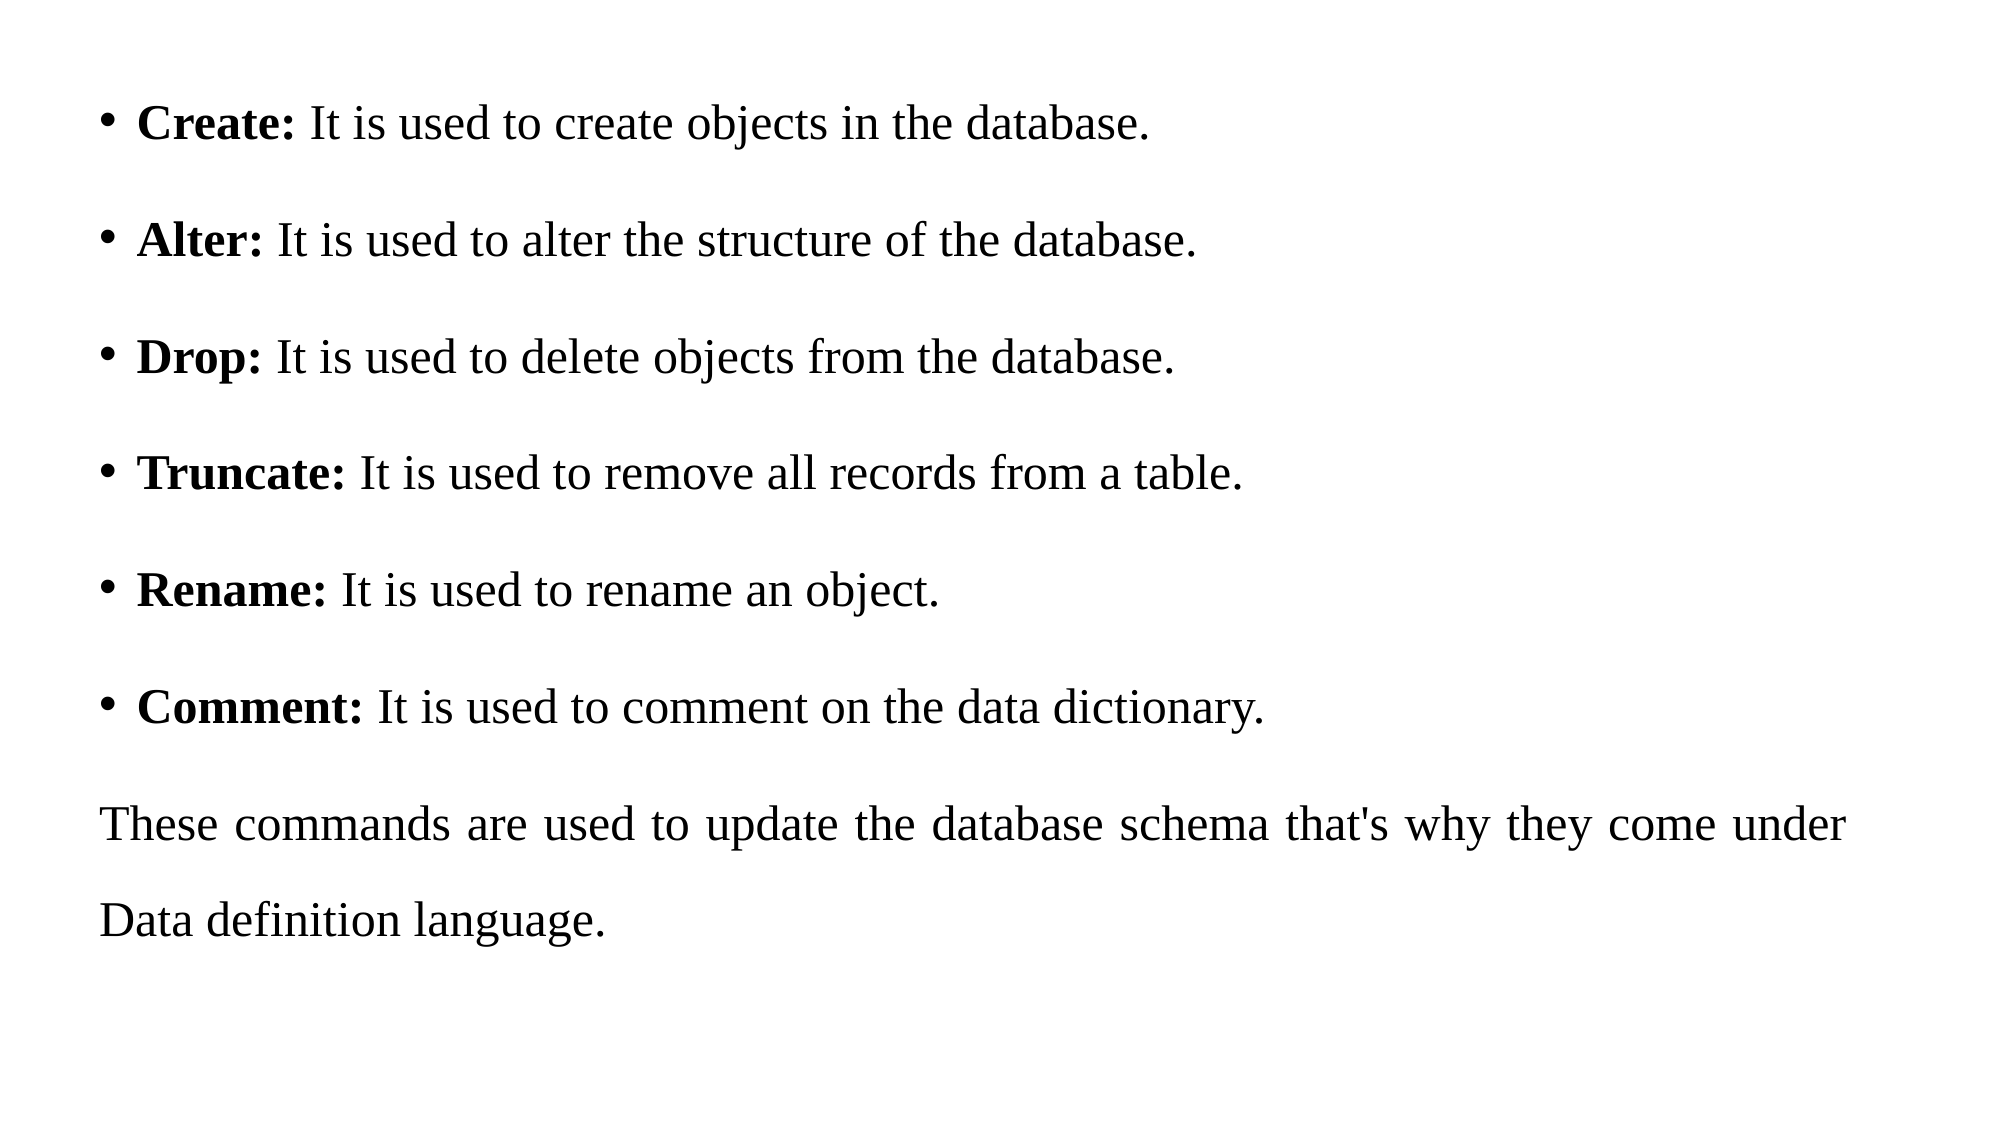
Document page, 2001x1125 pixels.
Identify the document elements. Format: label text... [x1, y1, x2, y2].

list Create: It is used to create objects in the database. Alter: It is used to alter the structure of the database. Drop: It is used to delete objects from the database. Truncate: It is used to remove all records from a table. Rename: It is used to rename an object. Comment: It is used to comment on the data dictionary. These commands are used to update the database schema that's why they come under Data definition language. [84, 45, 1863, 1014]
